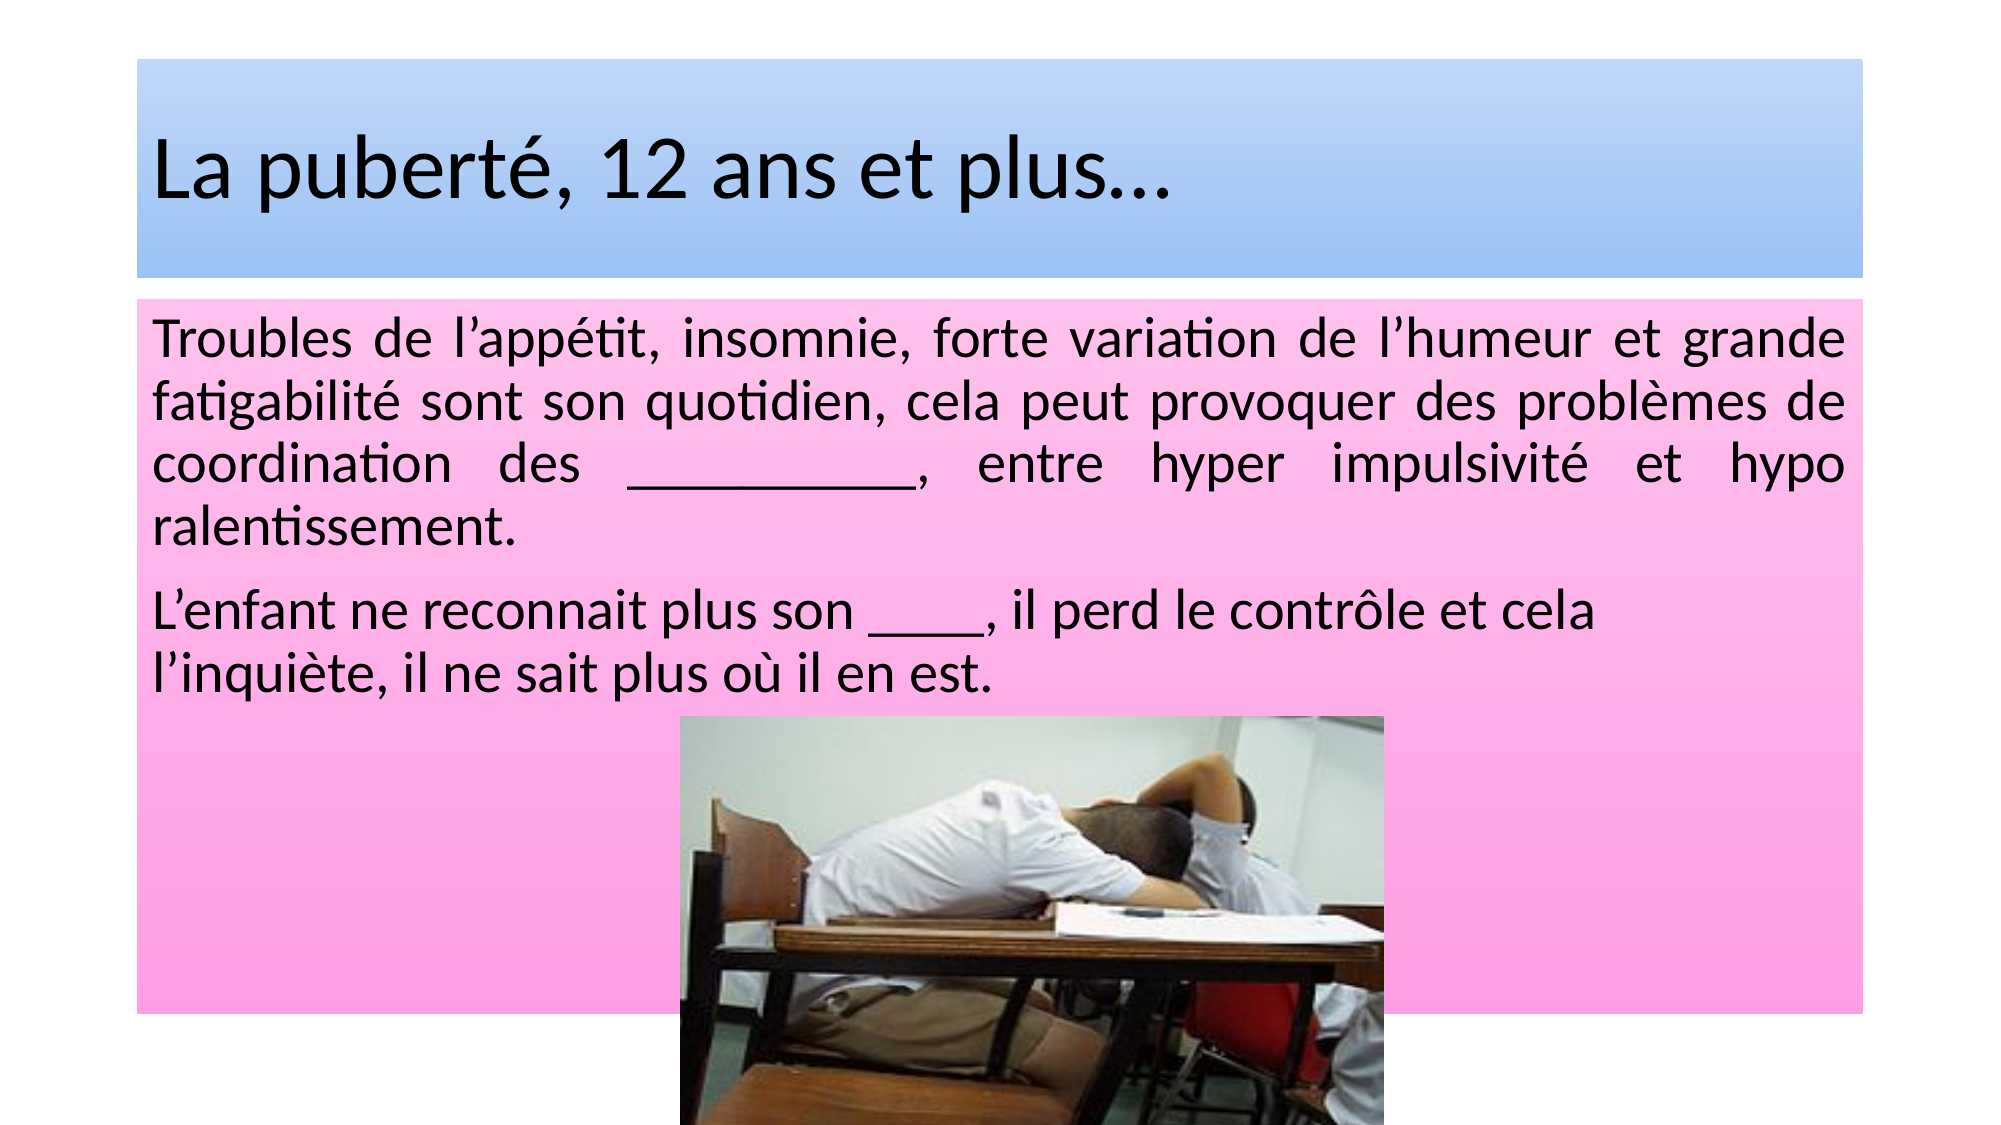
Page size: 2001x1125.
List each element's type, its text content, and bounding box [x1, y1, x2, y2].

picture [680, 716, 1384, 1125]
list Troubles de l’appétit, insomnie, forte variation de l’humeur et grande fatigabilité sont son quotidien, cela peut provoquer des problèmes de coordination des __________, entre hyper impulsivité et hypo ralentissement. L’enfant ne reconnait plus son ____, il perd le contrôle et cela l’inquiète, il ne sait plus où il en est. [137, 299, 1863, 1014]
title La puberté, 12 ans et plus… [137, 59, 1863, 278]
